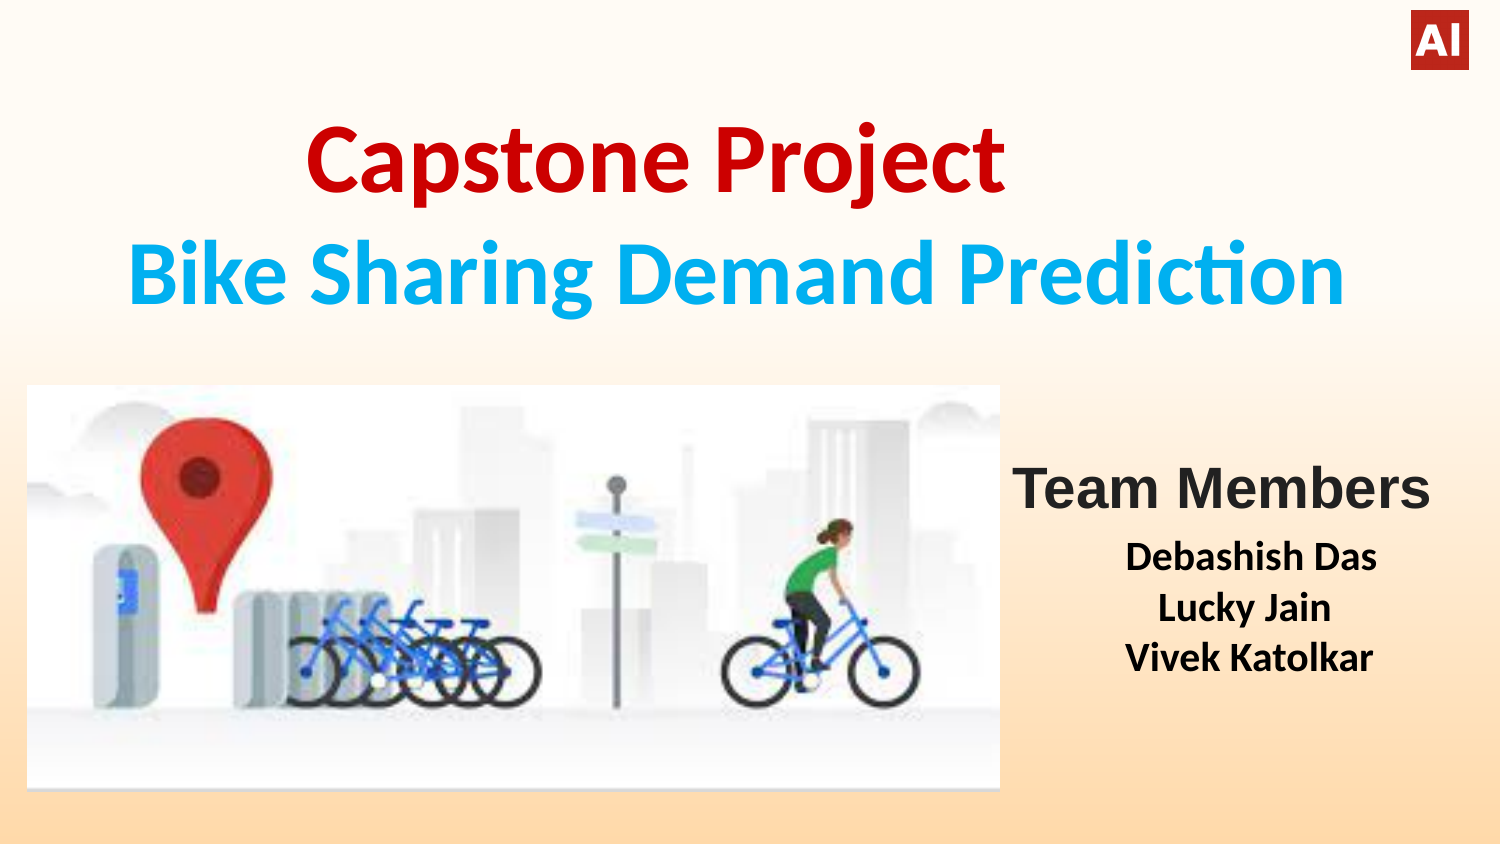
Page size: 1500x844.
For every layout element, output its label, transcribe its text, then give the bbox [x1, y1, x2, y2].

text_box Team Members Debashish Das Lucky Jain Vivek Katolkar [1005, 442, 1500, 688]
picture [1429, 10, 1469, 70]
title Capstone Project Bike Sharing Demand Prediction [0, 0, 1429, 508]
picture [27, 385, 1001, 793]
